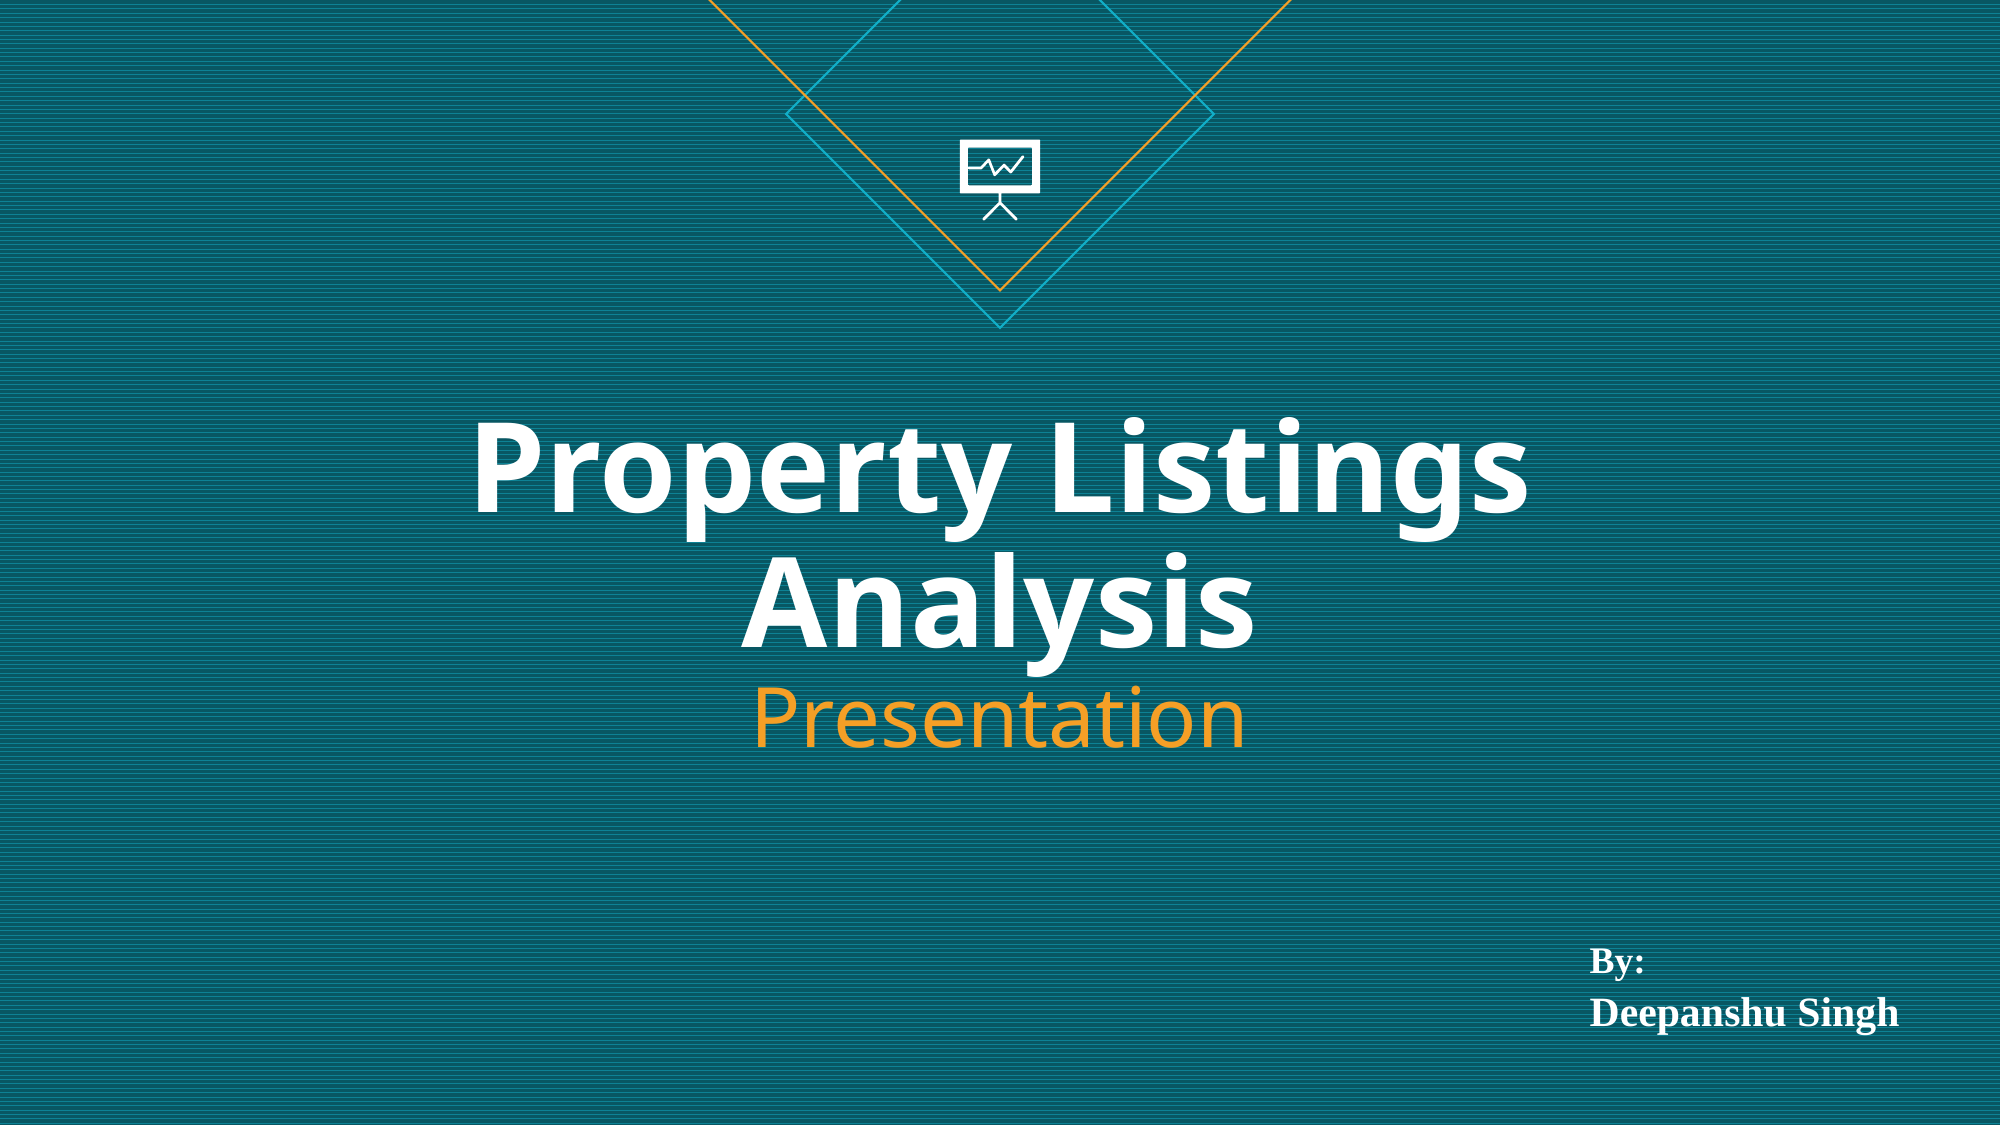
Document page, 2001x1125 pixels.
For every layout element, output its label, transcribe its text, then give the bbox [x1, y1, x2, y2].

text_box [784, 95, 1216, 330]
title Property Listings Analysis Presentation [249, 405, 1750, 766]
text_box [708, 0, 1292, 292]
text_box By: Deepanshu Singh [1574, 929, 2000, 1104]
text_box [959, 139, 1041, 221]
